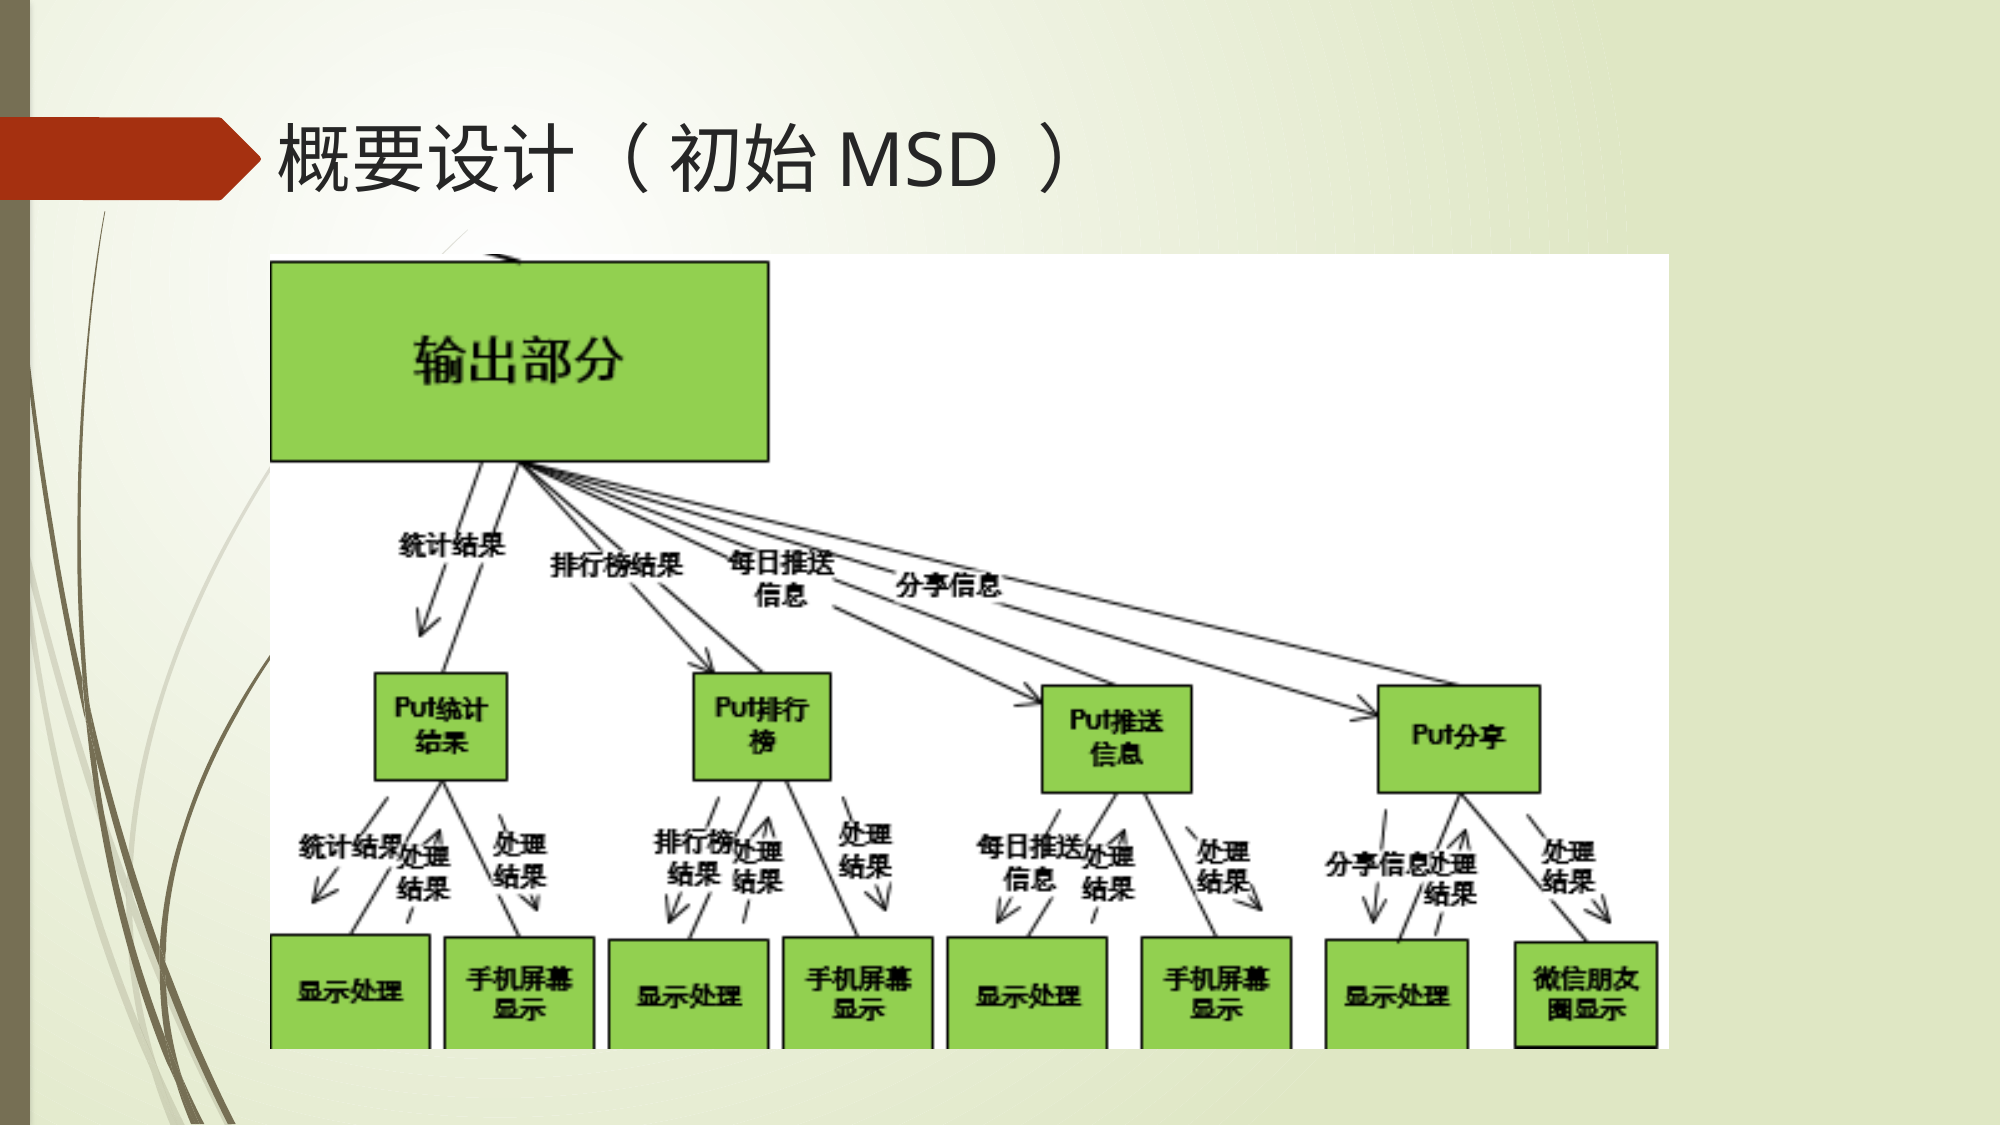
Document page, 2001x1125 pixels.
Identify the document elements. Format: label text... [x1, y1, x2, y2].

picture [269, 254, 1669, 1049]
title 概要设计（ 初始MSD ） [261, 104, 1724, 315]
